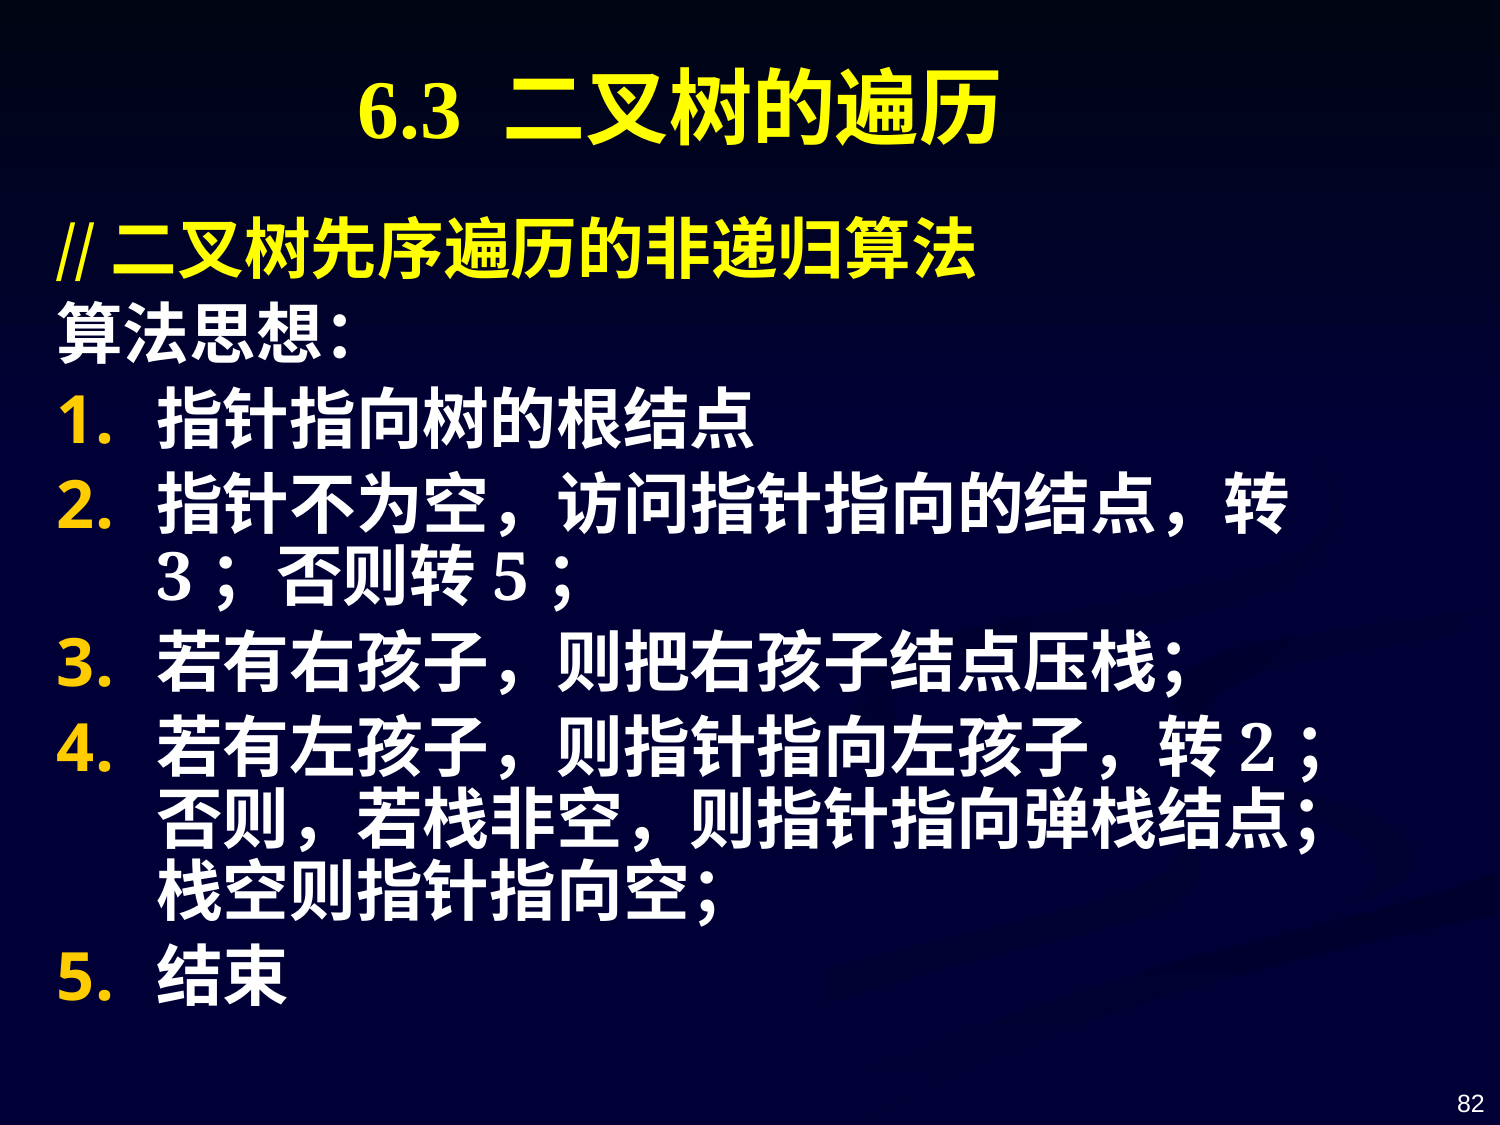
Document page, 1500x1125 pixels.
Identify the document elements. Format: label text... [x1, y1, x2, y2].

slide_number 82 [1149, 1046, 1500, 1125]
text_box 6.3 二叉树的遍历 [343, 47, 1301, 163]
list //二叉树先序遍历的非递归算法 算法思想： 指针指向树的根结点 指针不为空，访问指针指向的结点，转3；否则转5； 若有右孩子，则把右孩子结点压栈； 若有左孩子，则指针指向左孩子，转2；否则，若栈非空，则指针指向弹栈结点；栈空则指针指向空； 结束 [41, 208, 1392, 1082]
